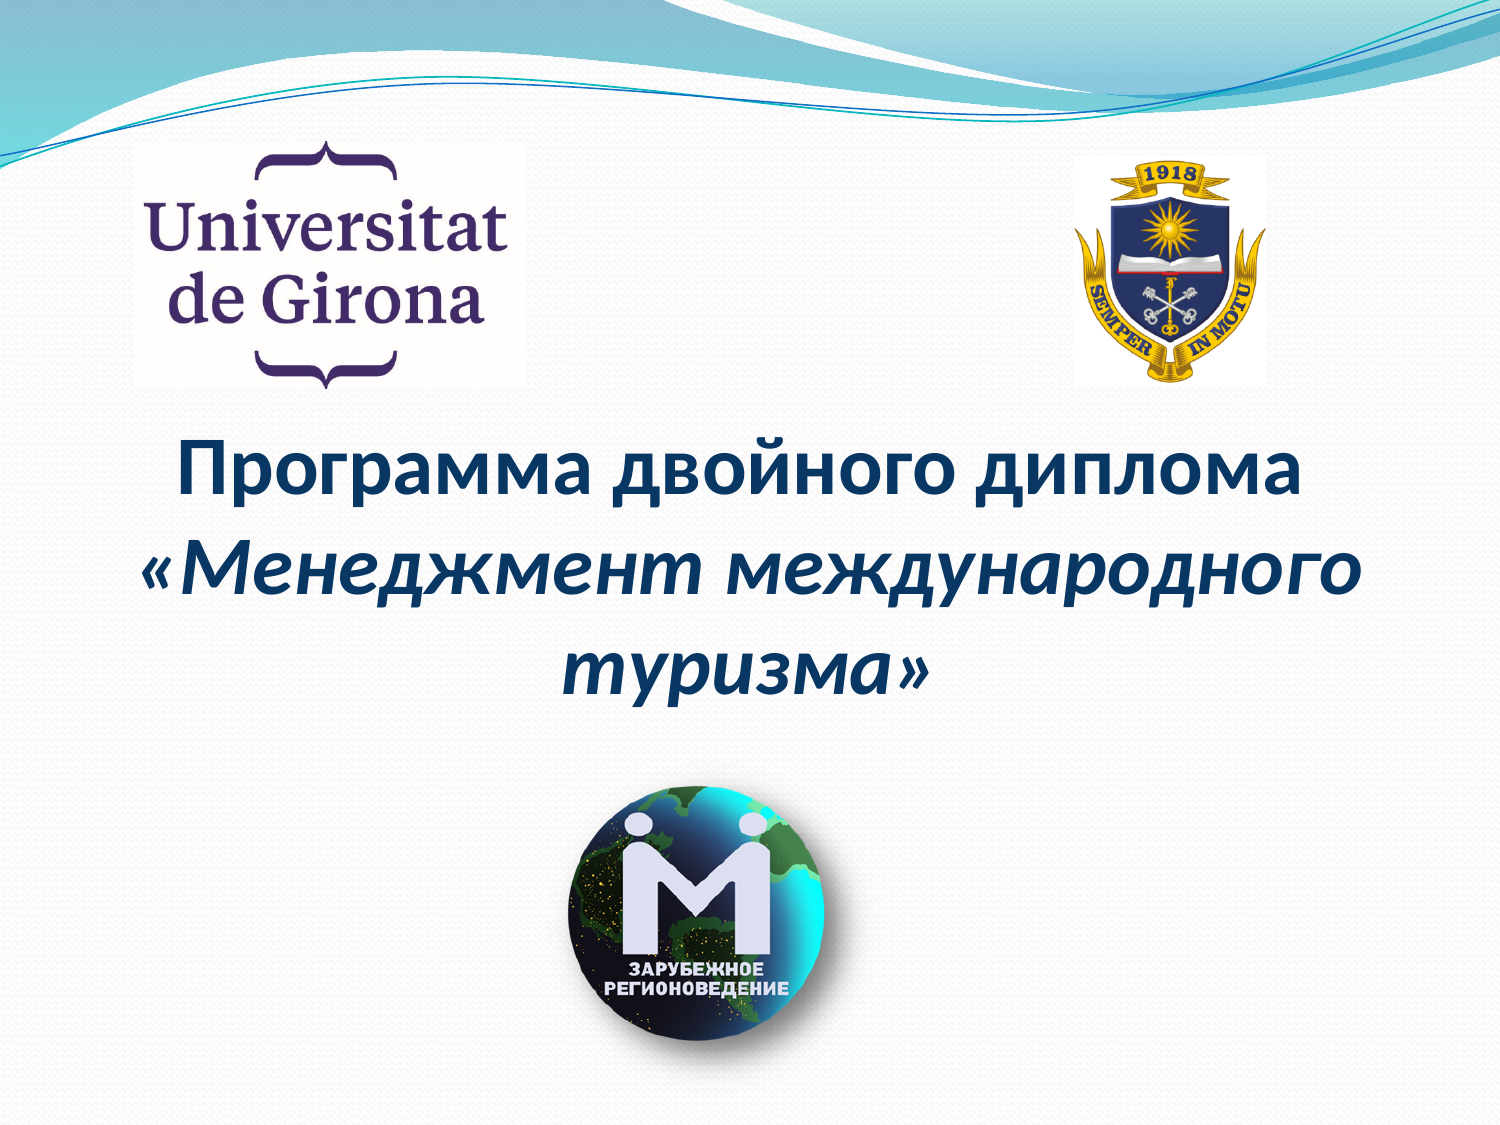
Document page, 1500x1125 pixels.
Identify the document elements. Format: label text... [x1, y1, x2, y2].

picture [1073, 156, 1267, 386]
text_box Программа двойного диплома «Менеджмент международного туризма» [112, 372, 1388, 712]
picture [501, 725, 916, 1125]
picture [135, 141, 526, 389]
